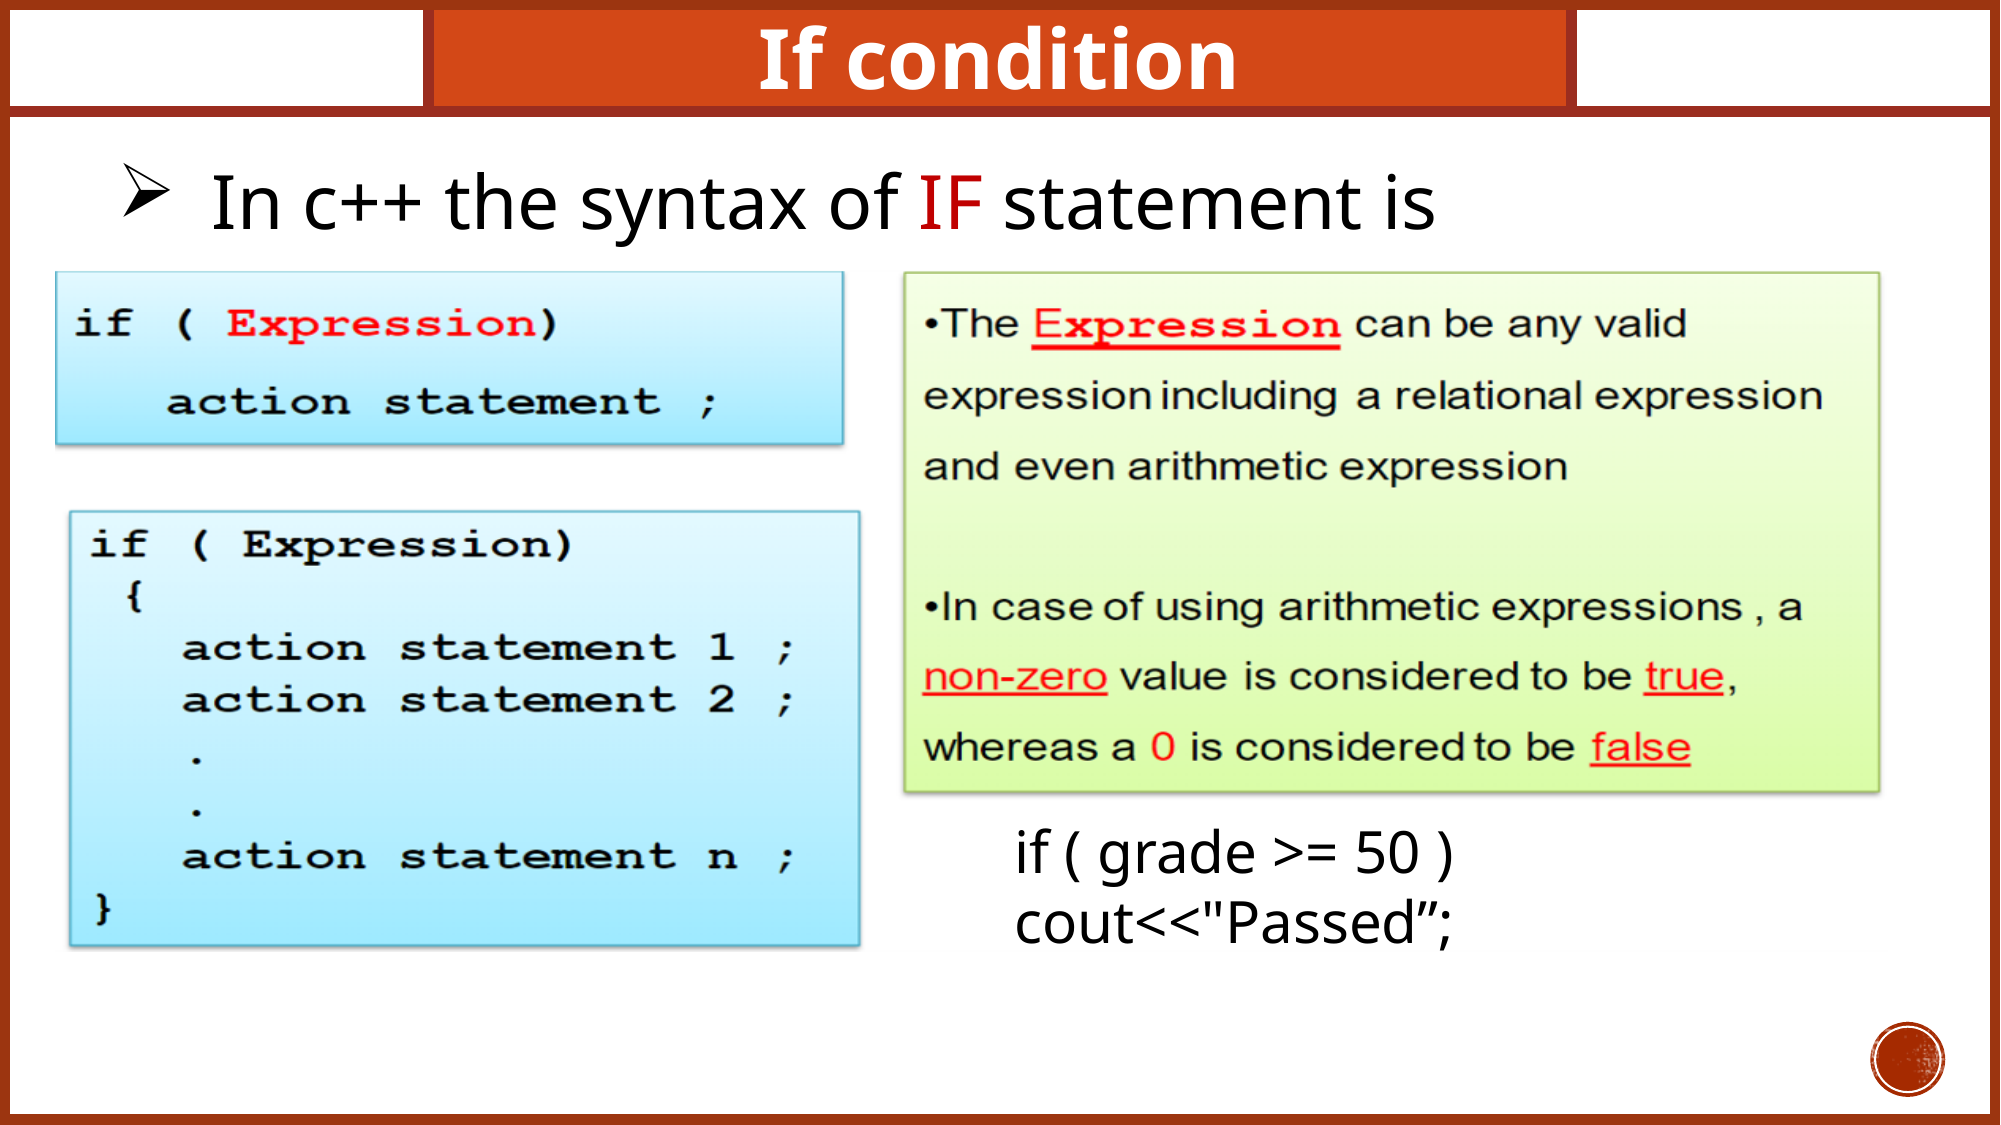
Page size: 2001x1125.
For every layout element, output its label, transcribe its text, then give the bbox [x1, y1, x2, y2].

picture [55, 270, 1886, 951]
text_box [0, 0, 2000, 1125]
text_box In c++ the syntax of IF statement is [102, 172, 1860, 227]
